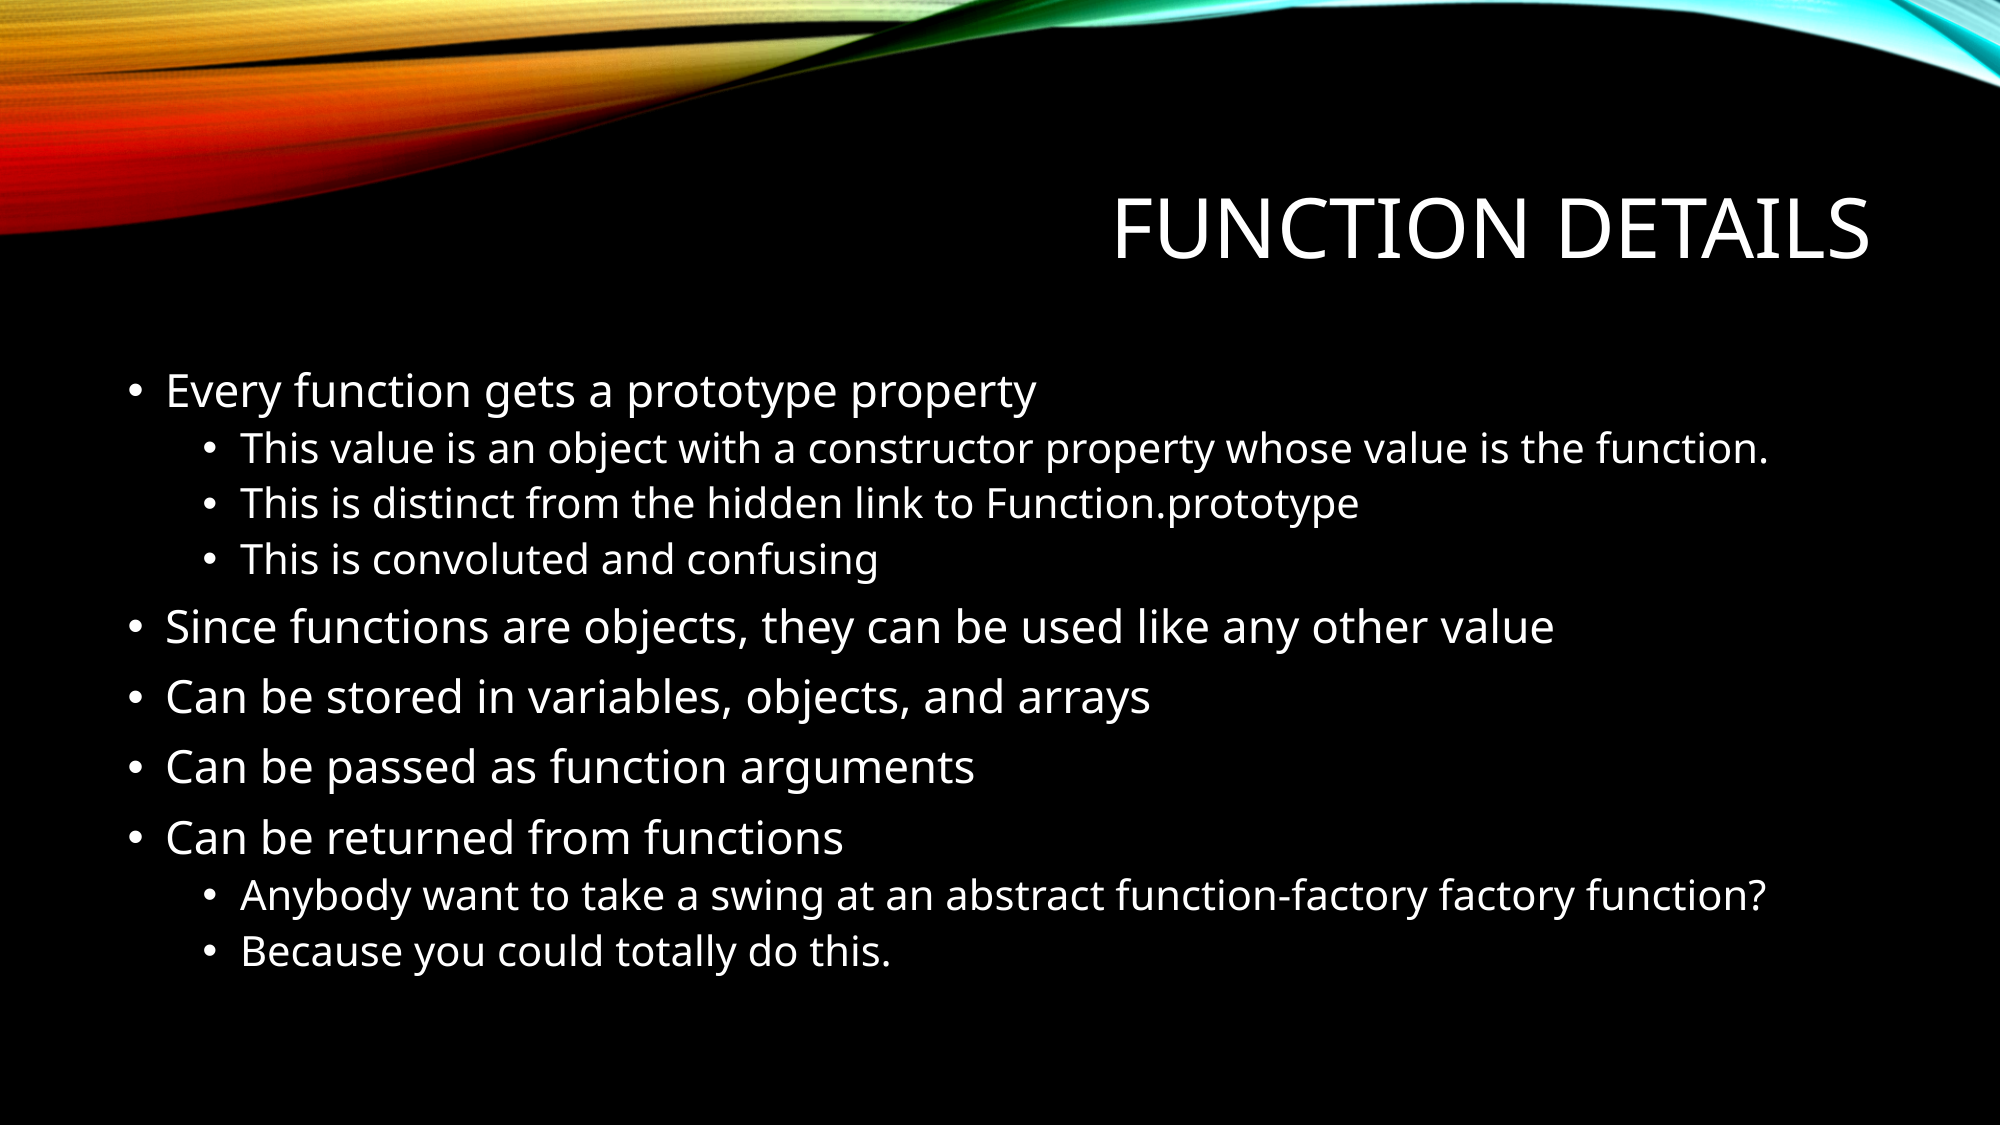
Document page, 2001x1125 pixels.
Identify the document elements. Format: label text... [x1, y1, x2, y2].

picture [0, 0, 2000, 237]
title Function Details [474, 125, 1888, 338]
list Every function gets a prototype property This value is an object with a constructor property whose value is the function. This is distinct from the hidden link to Function.prototype This is convoluted and confusing Since functions are objects, they can be used like any other value Can be stored in variables, objects, and arrays Can be passed as function arguments Can be returned from functions Anybody want to take a swing at an abstract function-factory factory function? Because you could totally do this. [112, 360, 1888, 1021]
